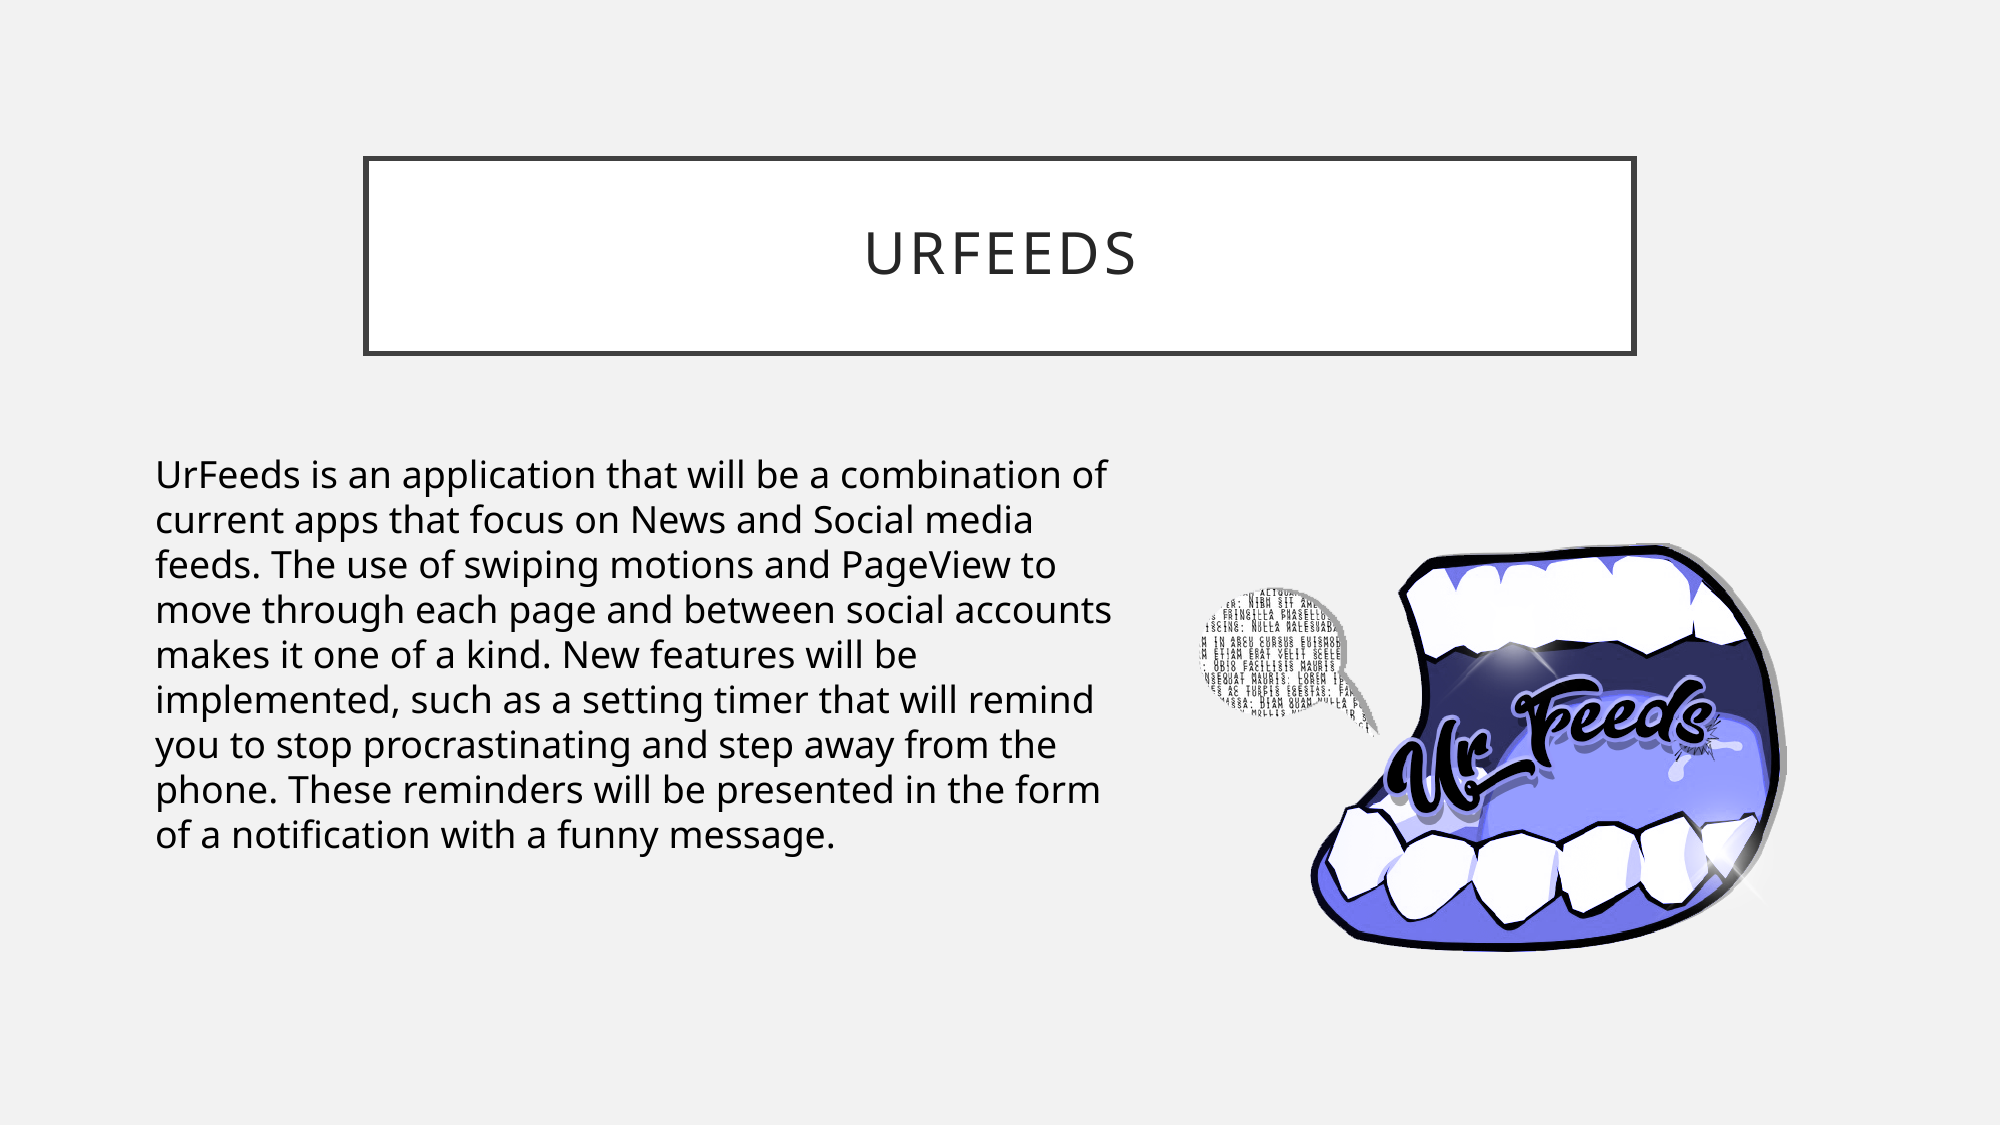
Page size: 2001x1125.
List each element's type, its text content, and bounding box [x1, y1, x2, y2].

title Urfeeds [363, 156, 1637, 356]
picture [1140, 421, 1822, 1060]
text_box UrFeeds is an application that will be a combination of current apps that focus on News and Social media feeds. The use of swiping motions and PageView to move through each page and between social accounts makes it one of a kind. New features will be implemented, such as a setting timer that will remind you to stop procrastinating and step away from the phone. These reminders will be presented in the form of a notification with a funny message. [140, 443, 1140, 999]
